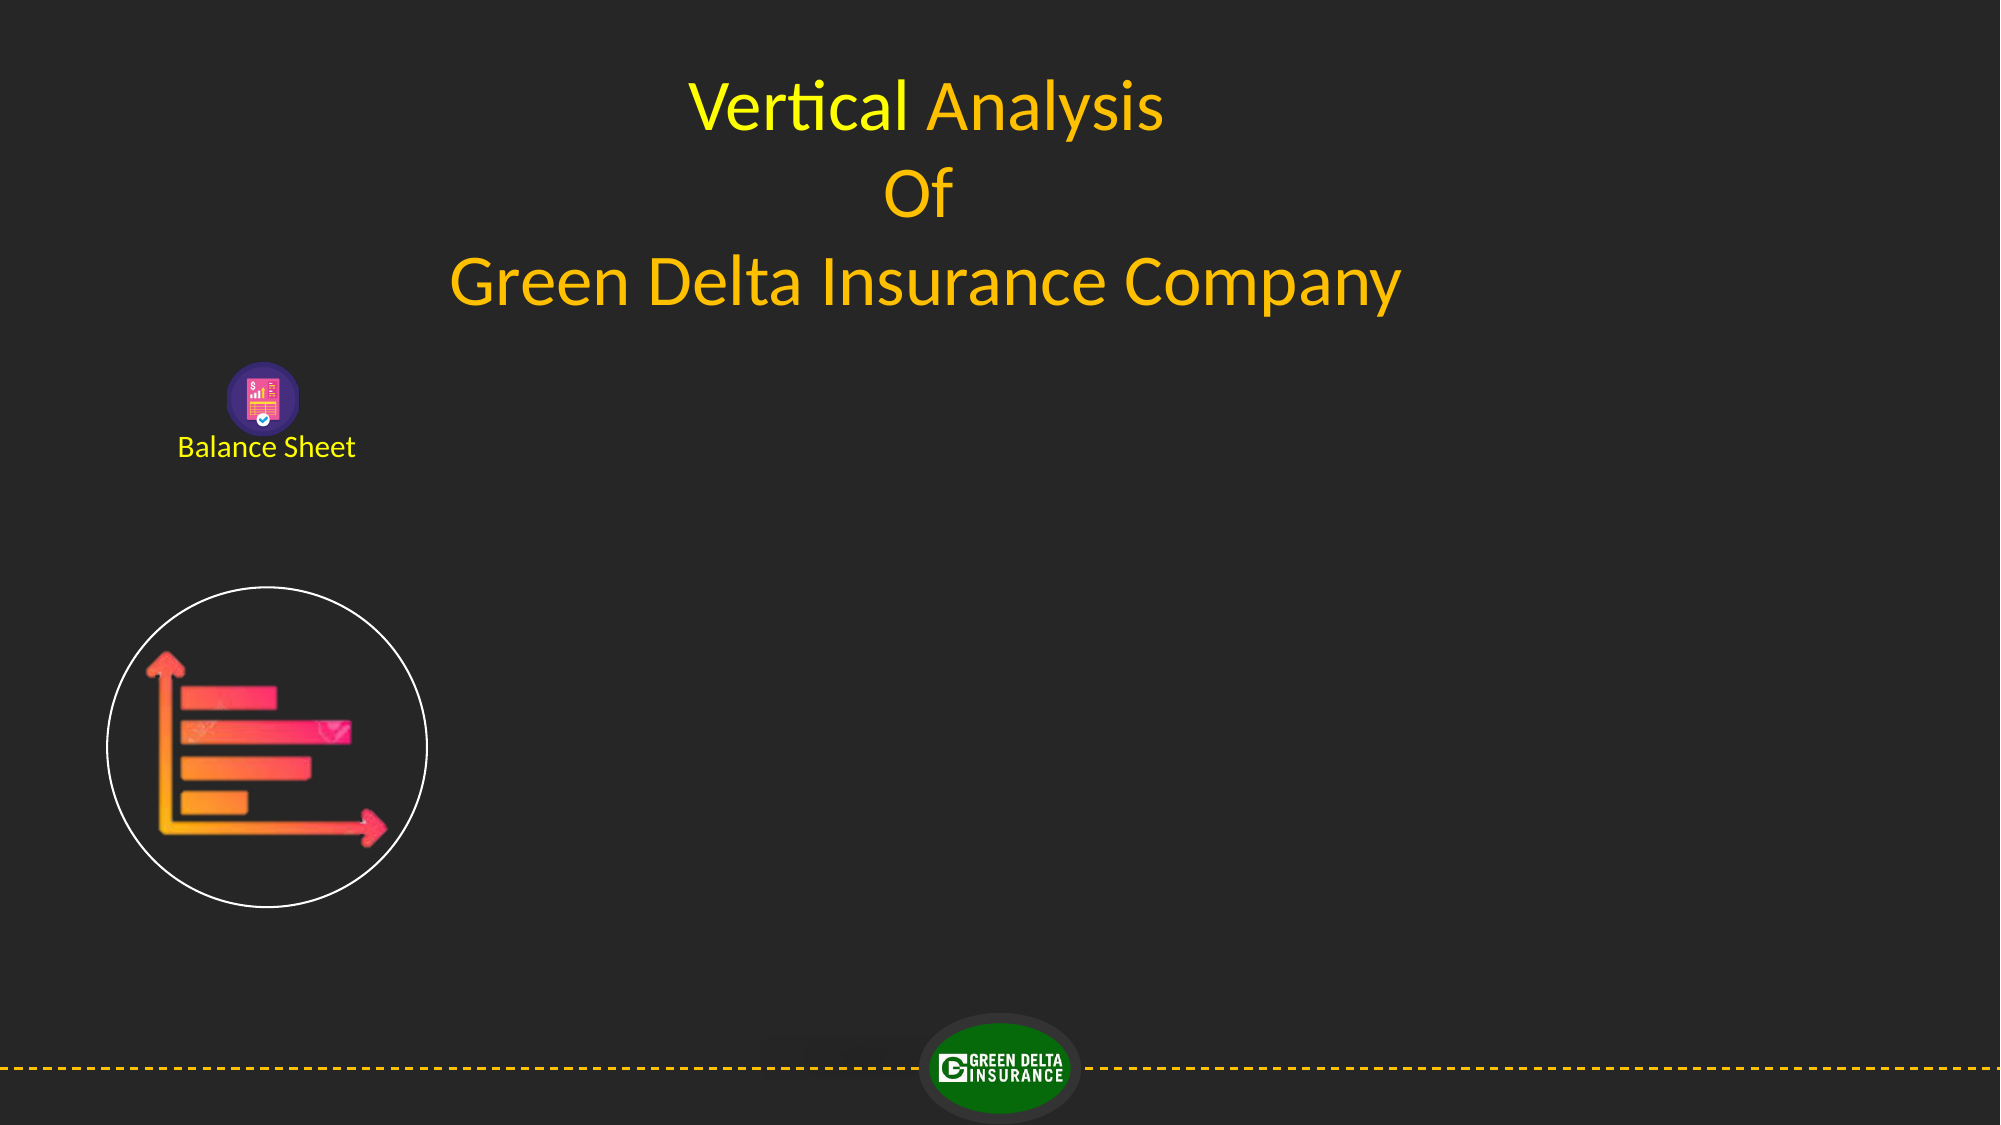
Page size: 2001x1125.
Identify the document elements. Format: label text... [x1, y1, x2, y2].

text_box Vertical Analysis Of Green Delta Insurance Company [142, 49, 1711, 328]
picture [924, 1017, 1076, 1120]
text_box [44, 562, 496, 927]
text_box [161, 359, 373, 472]
